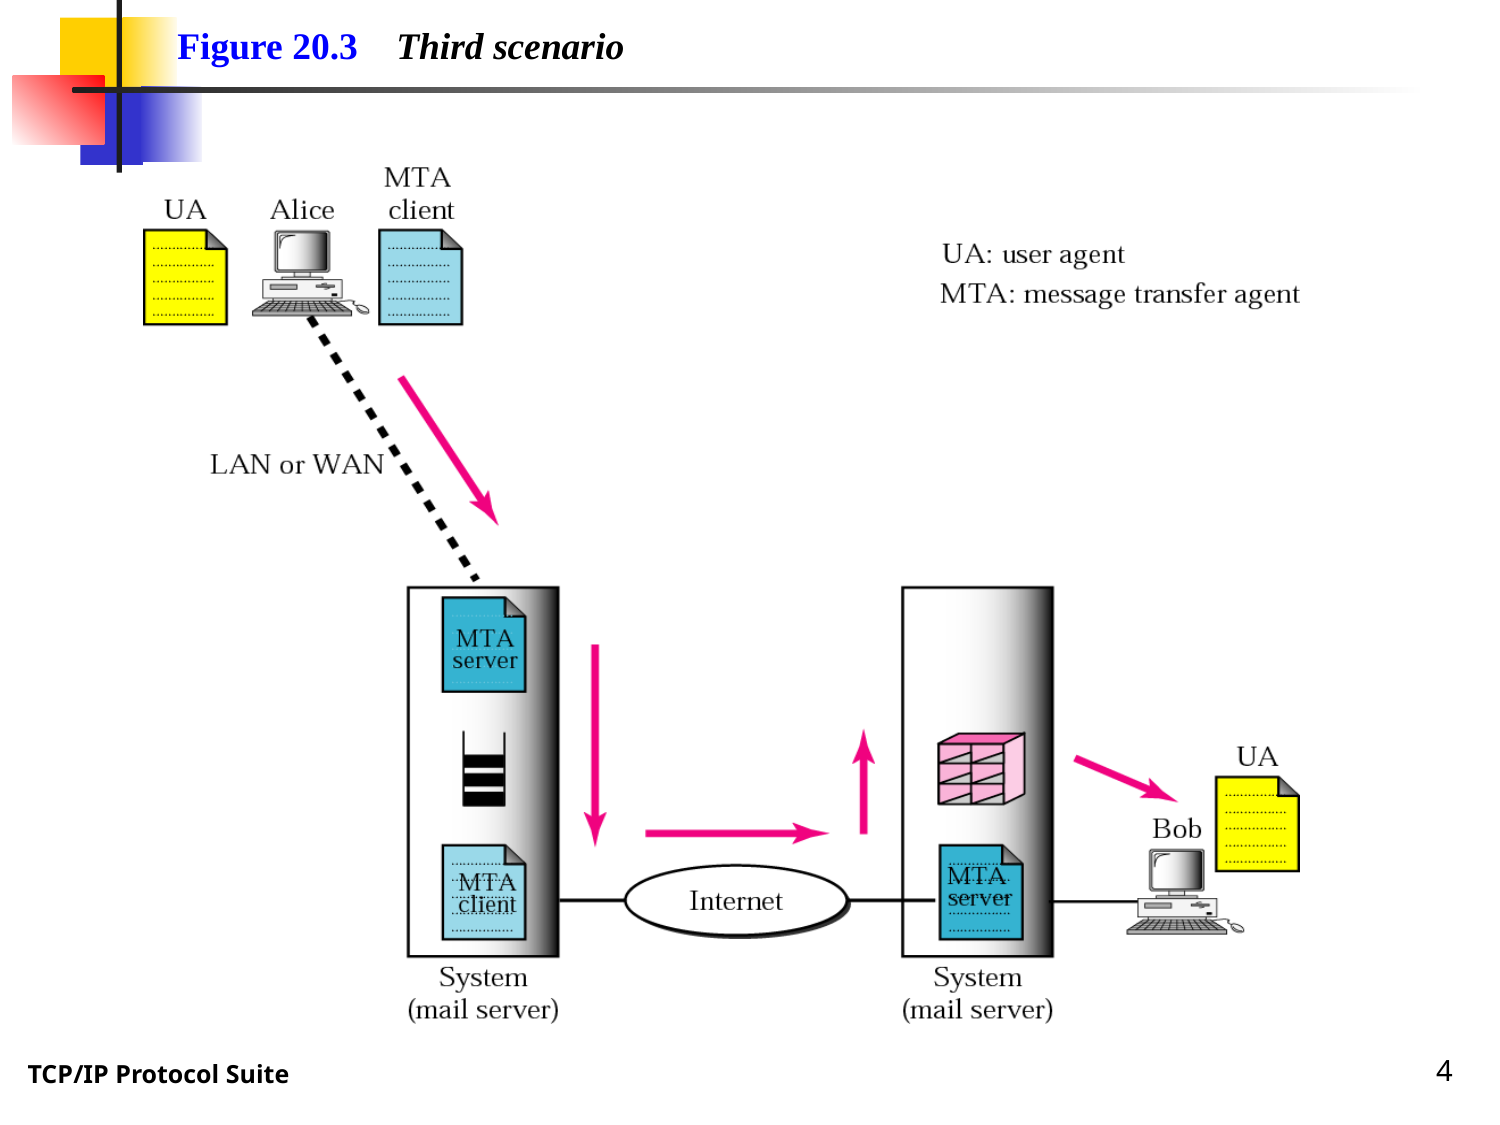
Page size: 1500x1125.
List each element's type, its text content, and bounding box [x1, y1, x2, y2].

text_box [12, 75, 105, 145]
picture [143, 162, 1301, 1026]
text_box [116, 93, 122, 173]
text_box [60, 17, 116, 86]
text_box [122, 93, 141, 165]
text_box [72, 87, 1423, 93]
text_box [141, 93, 202, 162]
slide_number 4 [1154, 1023, 1468, 1100]
text_box [116, 0, 122, 87]
footer TCP/IP Protocol Suite [12, 1024, 488, 1101]
text_box Figure 20.3 Third scenario [162, 14, 1100, 75]
text_box [80, 93, 116, 165]
text_box [122, 17, 177, 86]
